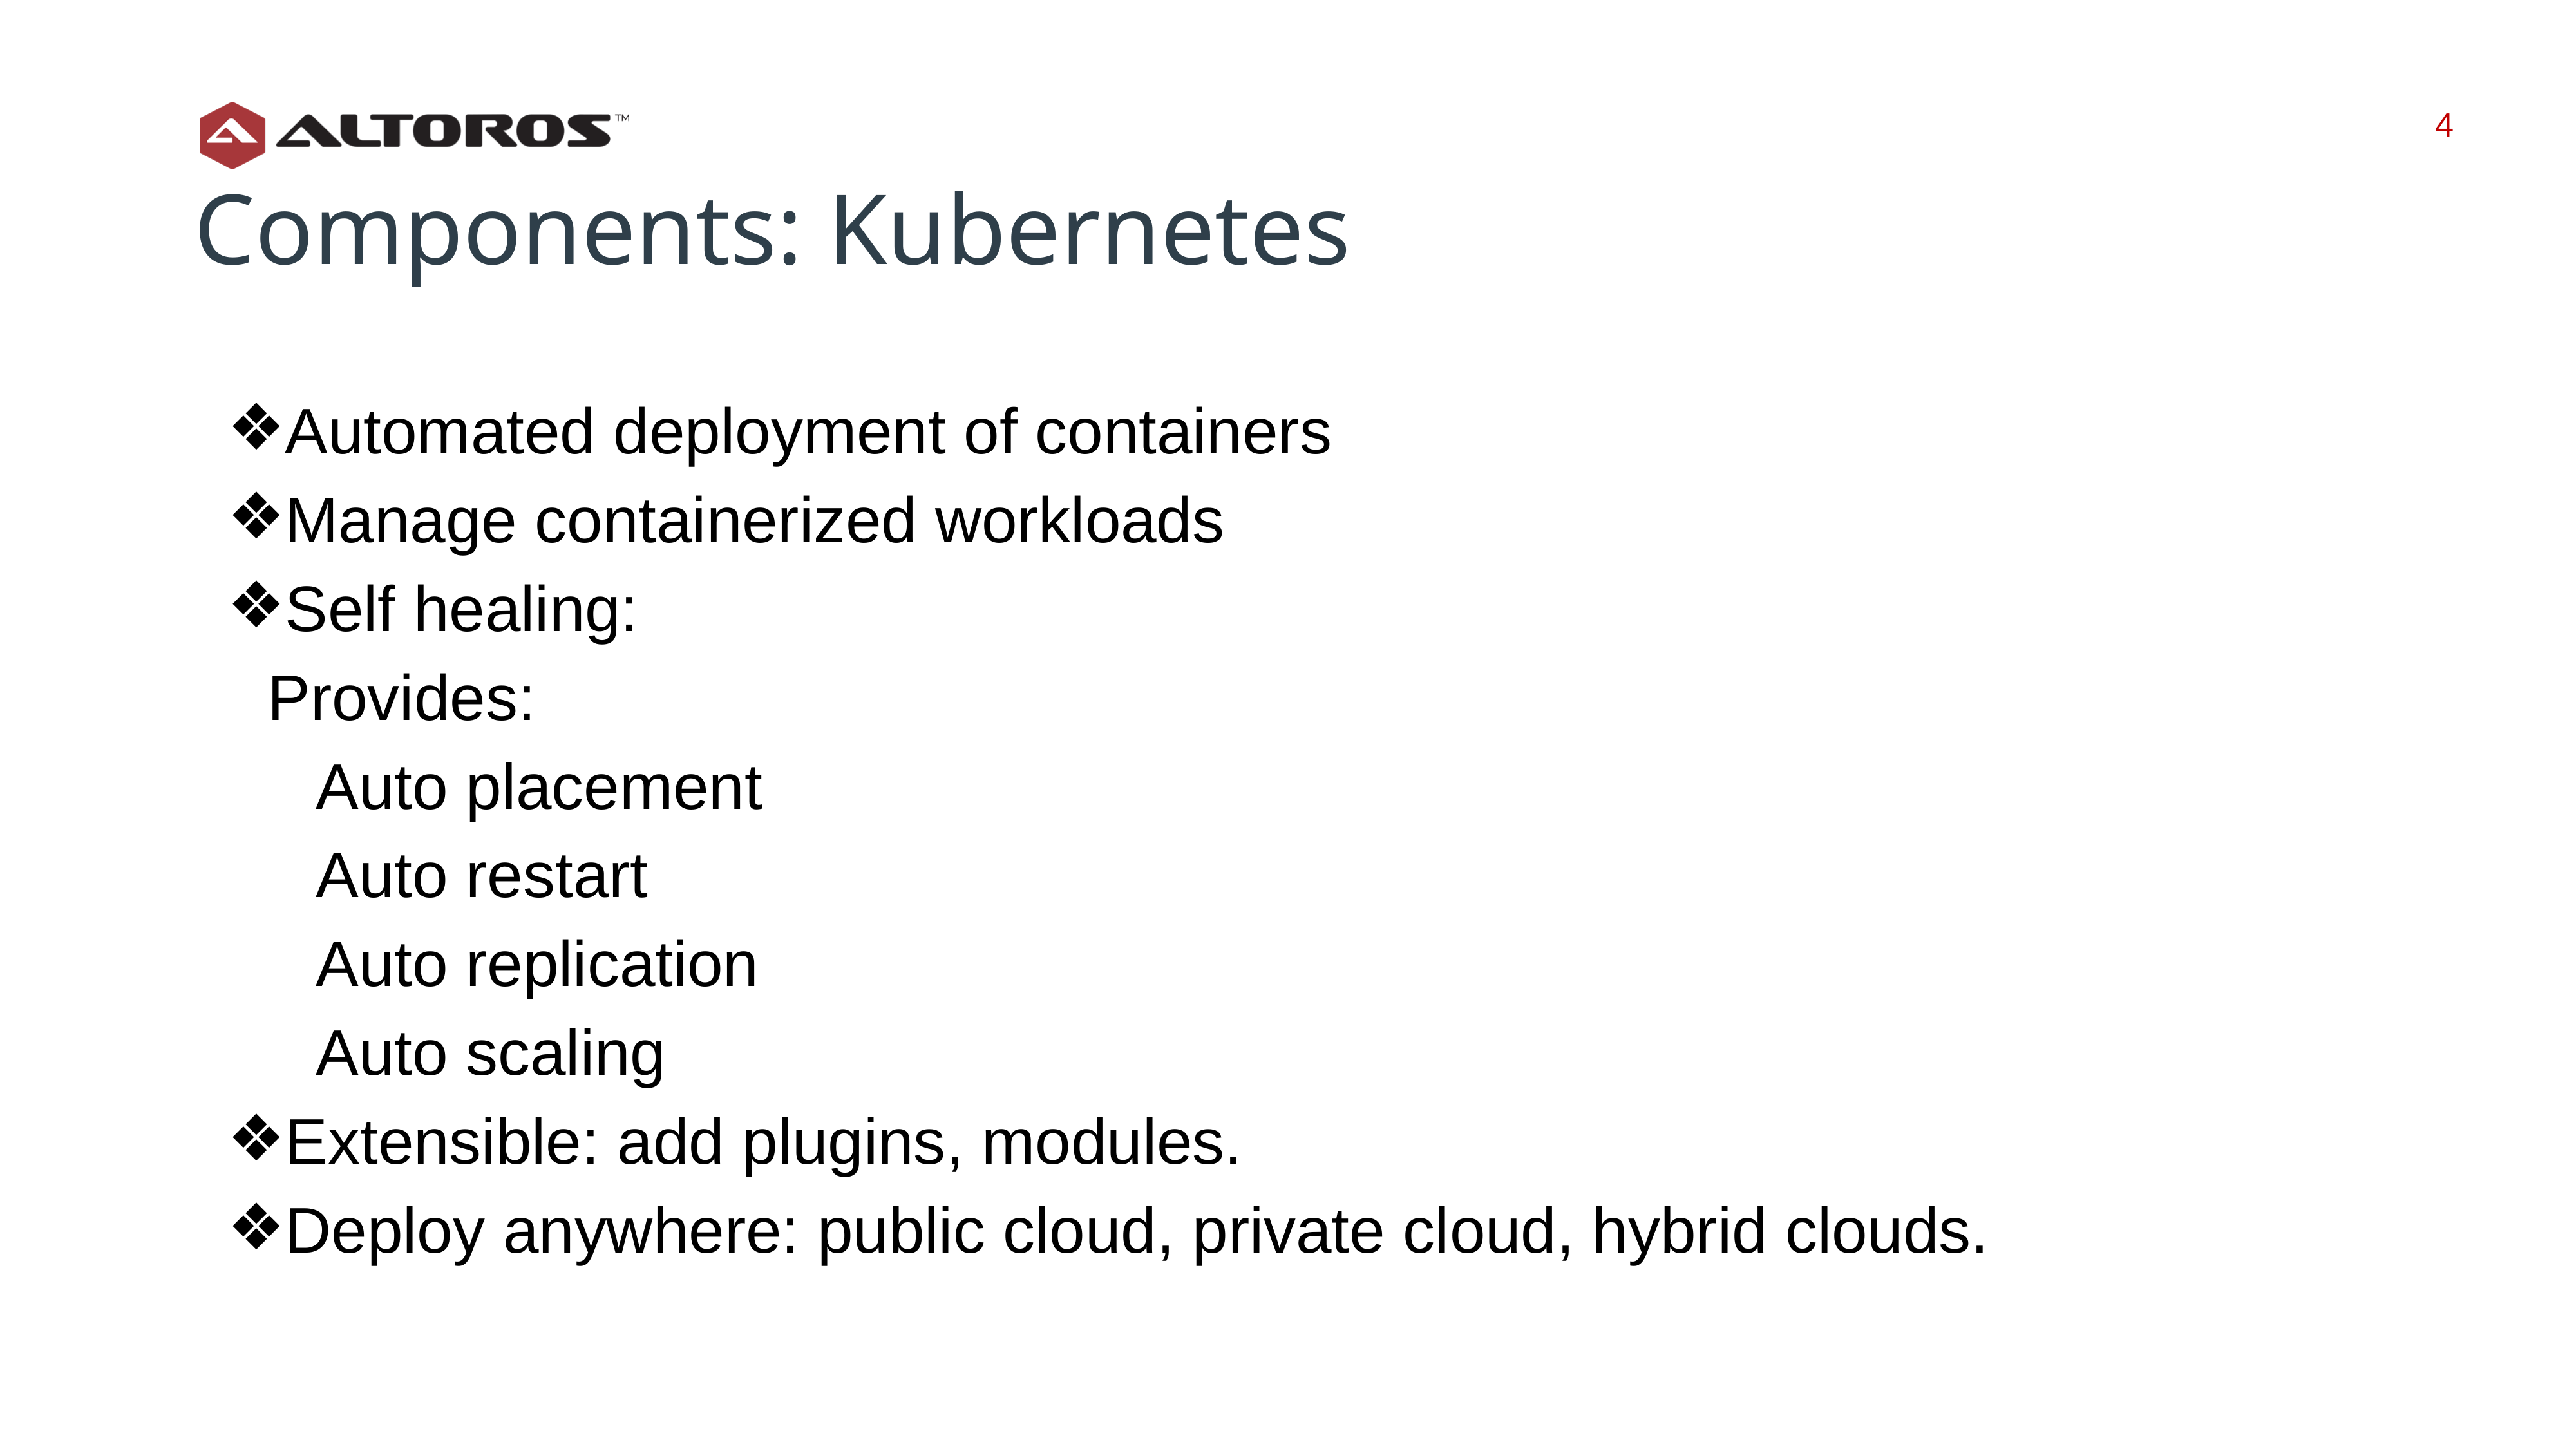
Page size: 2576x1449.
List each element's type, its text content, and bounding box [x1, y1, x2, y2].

text_box Automated deployment of containers Manage containerized workloads Self healing: Provides: Auto placement Auto restart Auto replication Auto scaling Extensible: add plugins, modules. Deploy anywhere: public cloud, private cloud, hybrid clouds. [218, 368, 2468, 1372]
text_box Components: Kubernetes [194, 158, 1935, 292]
picture [200, 102, 629, 158]
slide_number ‹#› [2421, 107, 2468, 147]
